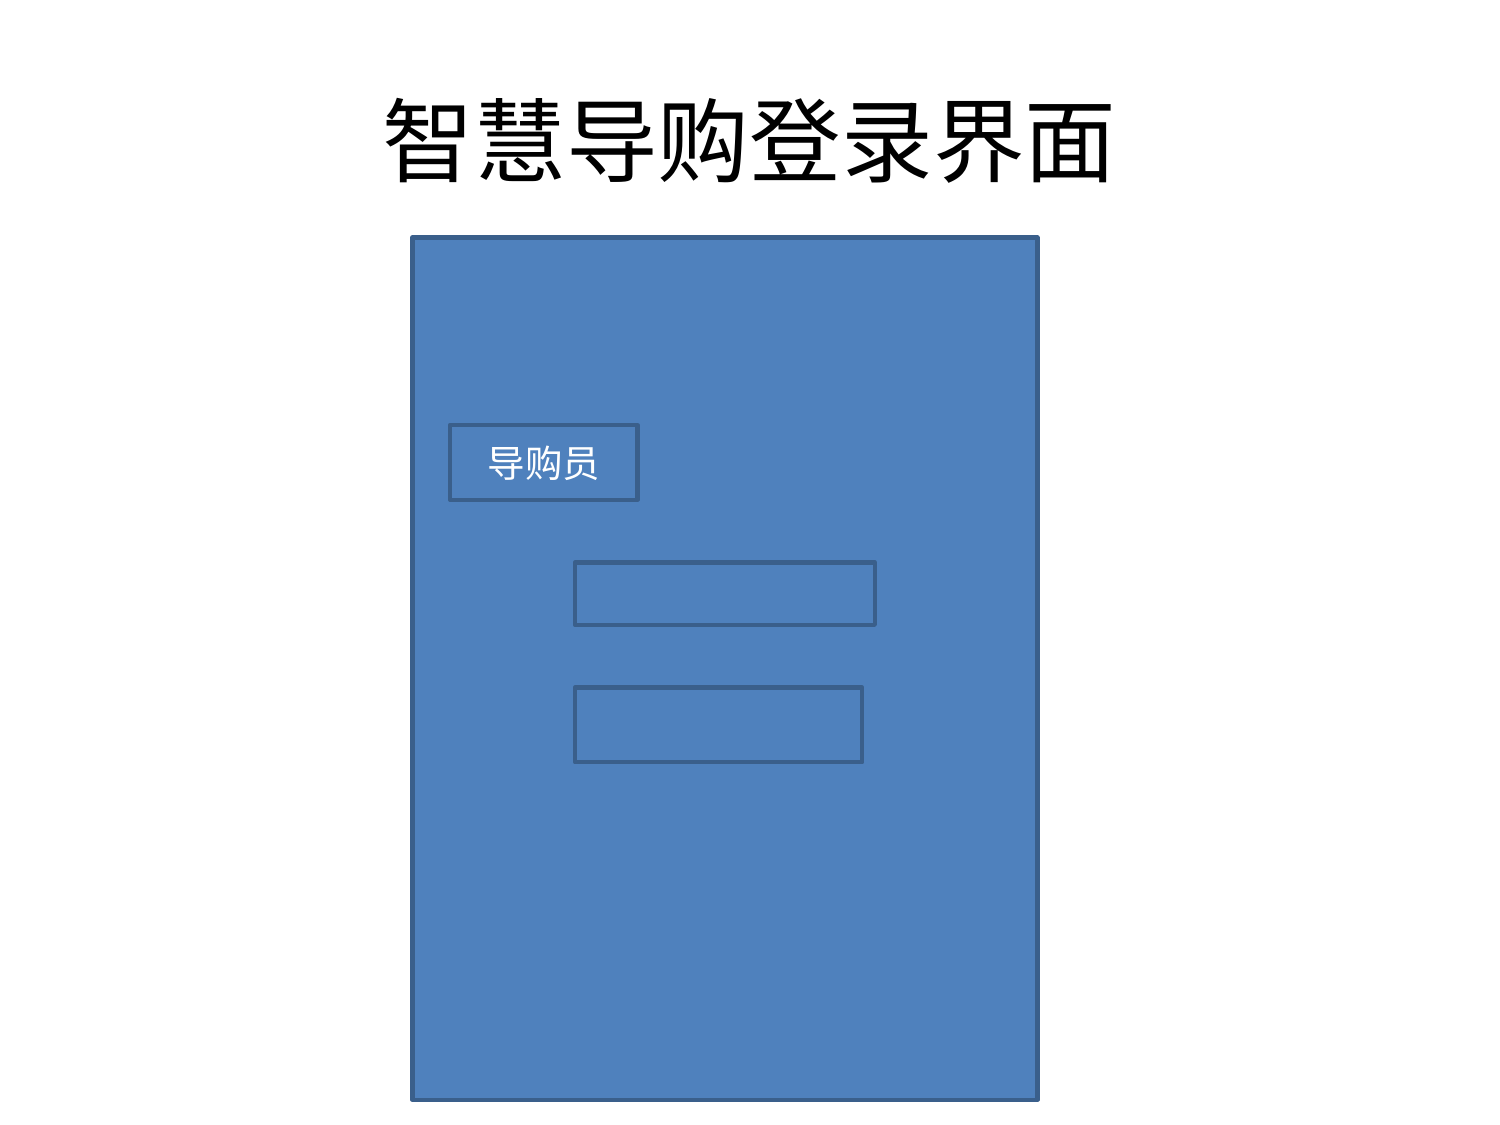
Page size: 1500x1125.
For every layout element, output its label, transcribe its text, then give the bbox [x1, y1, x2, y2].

text_box [573, 685, 864, 764]
text_box [573, 560, 877, 627]
title 智慧导购登录界面 [75, 45, 1425, 233]
text_box 导购员 [448, 423, 640, 502]
text_box [410, 235, 1040, 1102]
